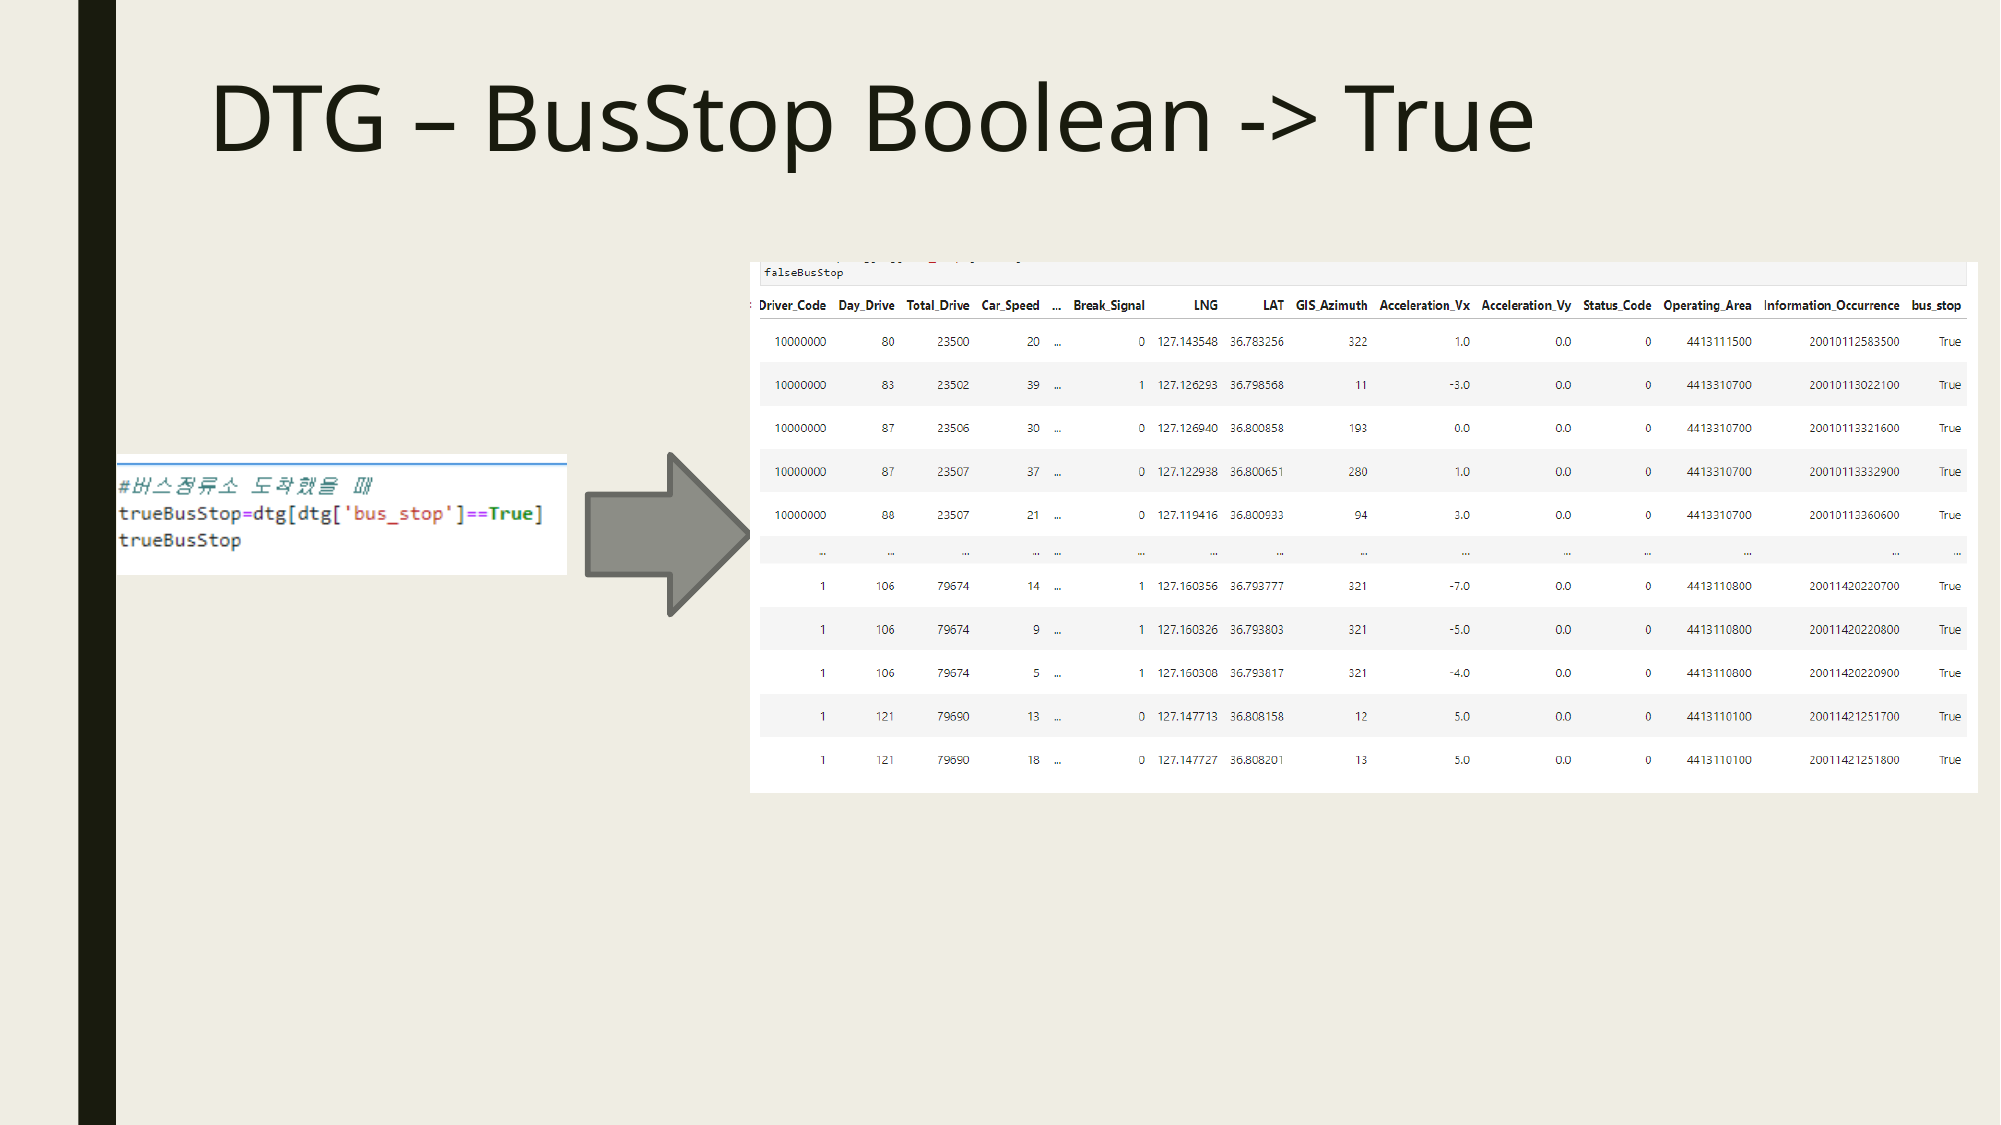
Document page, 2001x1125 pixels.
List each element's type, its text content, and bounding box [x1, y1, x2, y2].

picture [750, 262, 1978, 793]
text_box [584, 451, 750, 618]
picture [117, 454, 567, 575]
title DTG – BusStop Boolean -> True [193, 65, 1769, 226]
